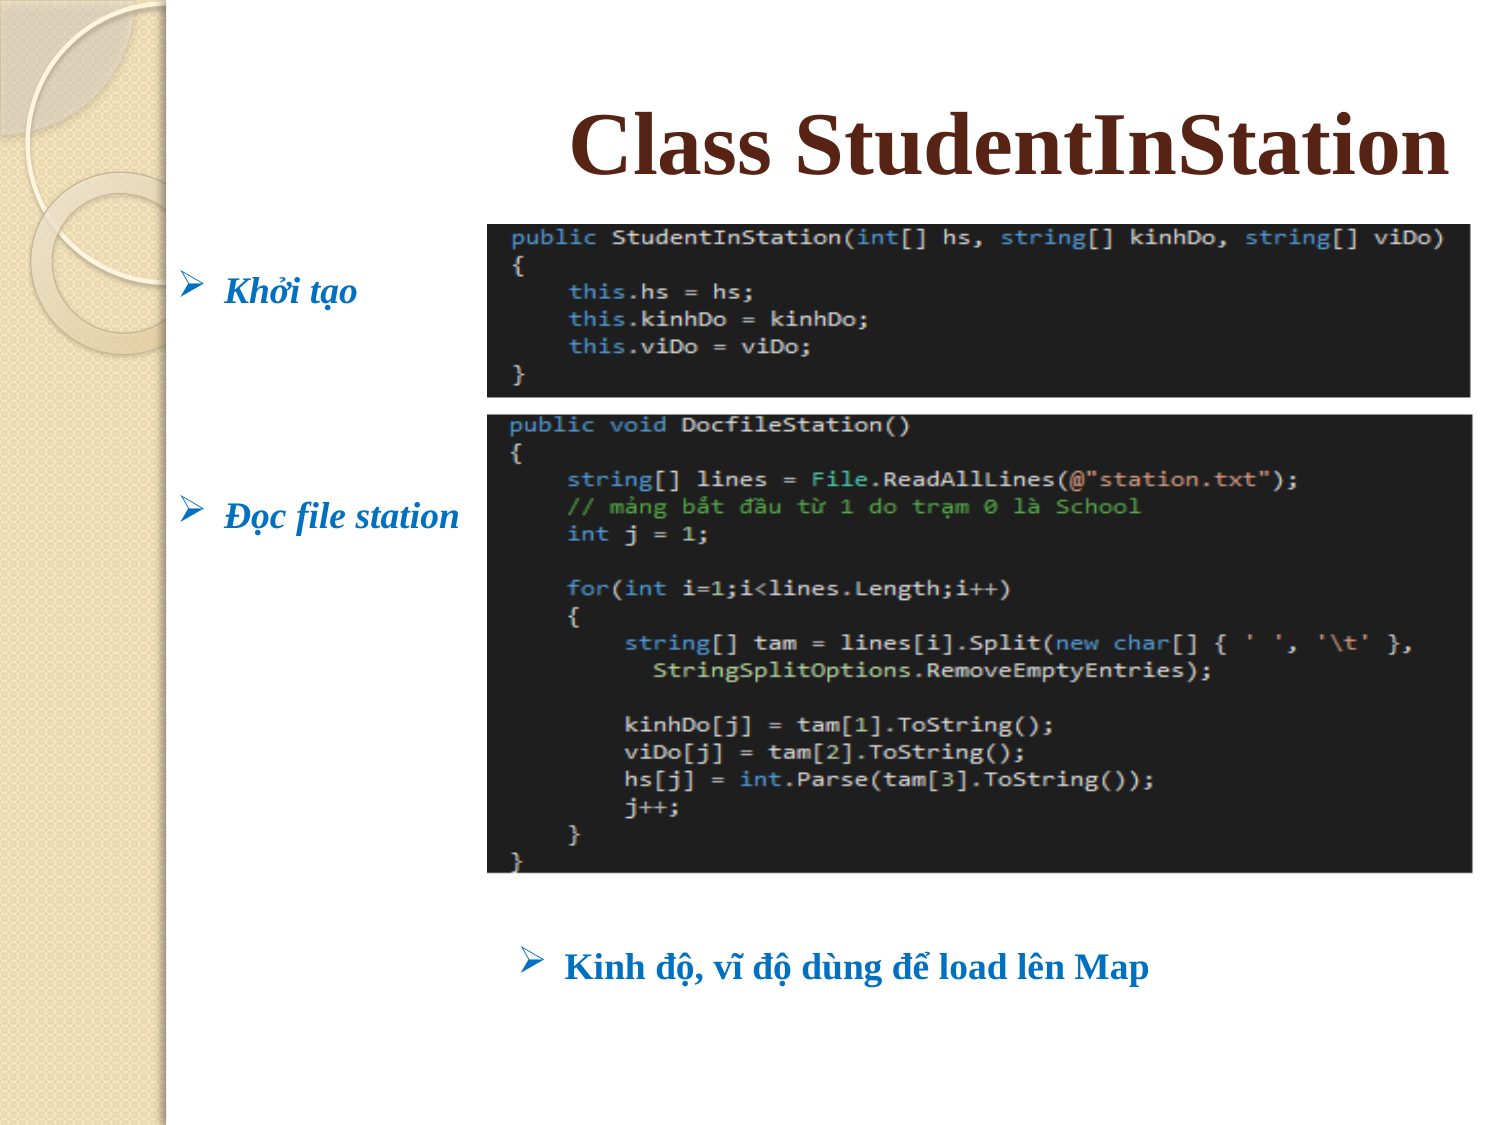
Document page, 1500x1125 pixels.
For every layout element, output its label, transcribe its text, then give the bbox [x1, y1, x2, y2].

text_box Kinh độ, vĩ độ dùng để load lên Map [502, 934, 1165, 995]
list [487, 224, 1476, 876]
text_box Khởi tạo Đọc file station [162, 259, 475, 544]
title Class StudentInStation [235, 45, 1466, 233]
